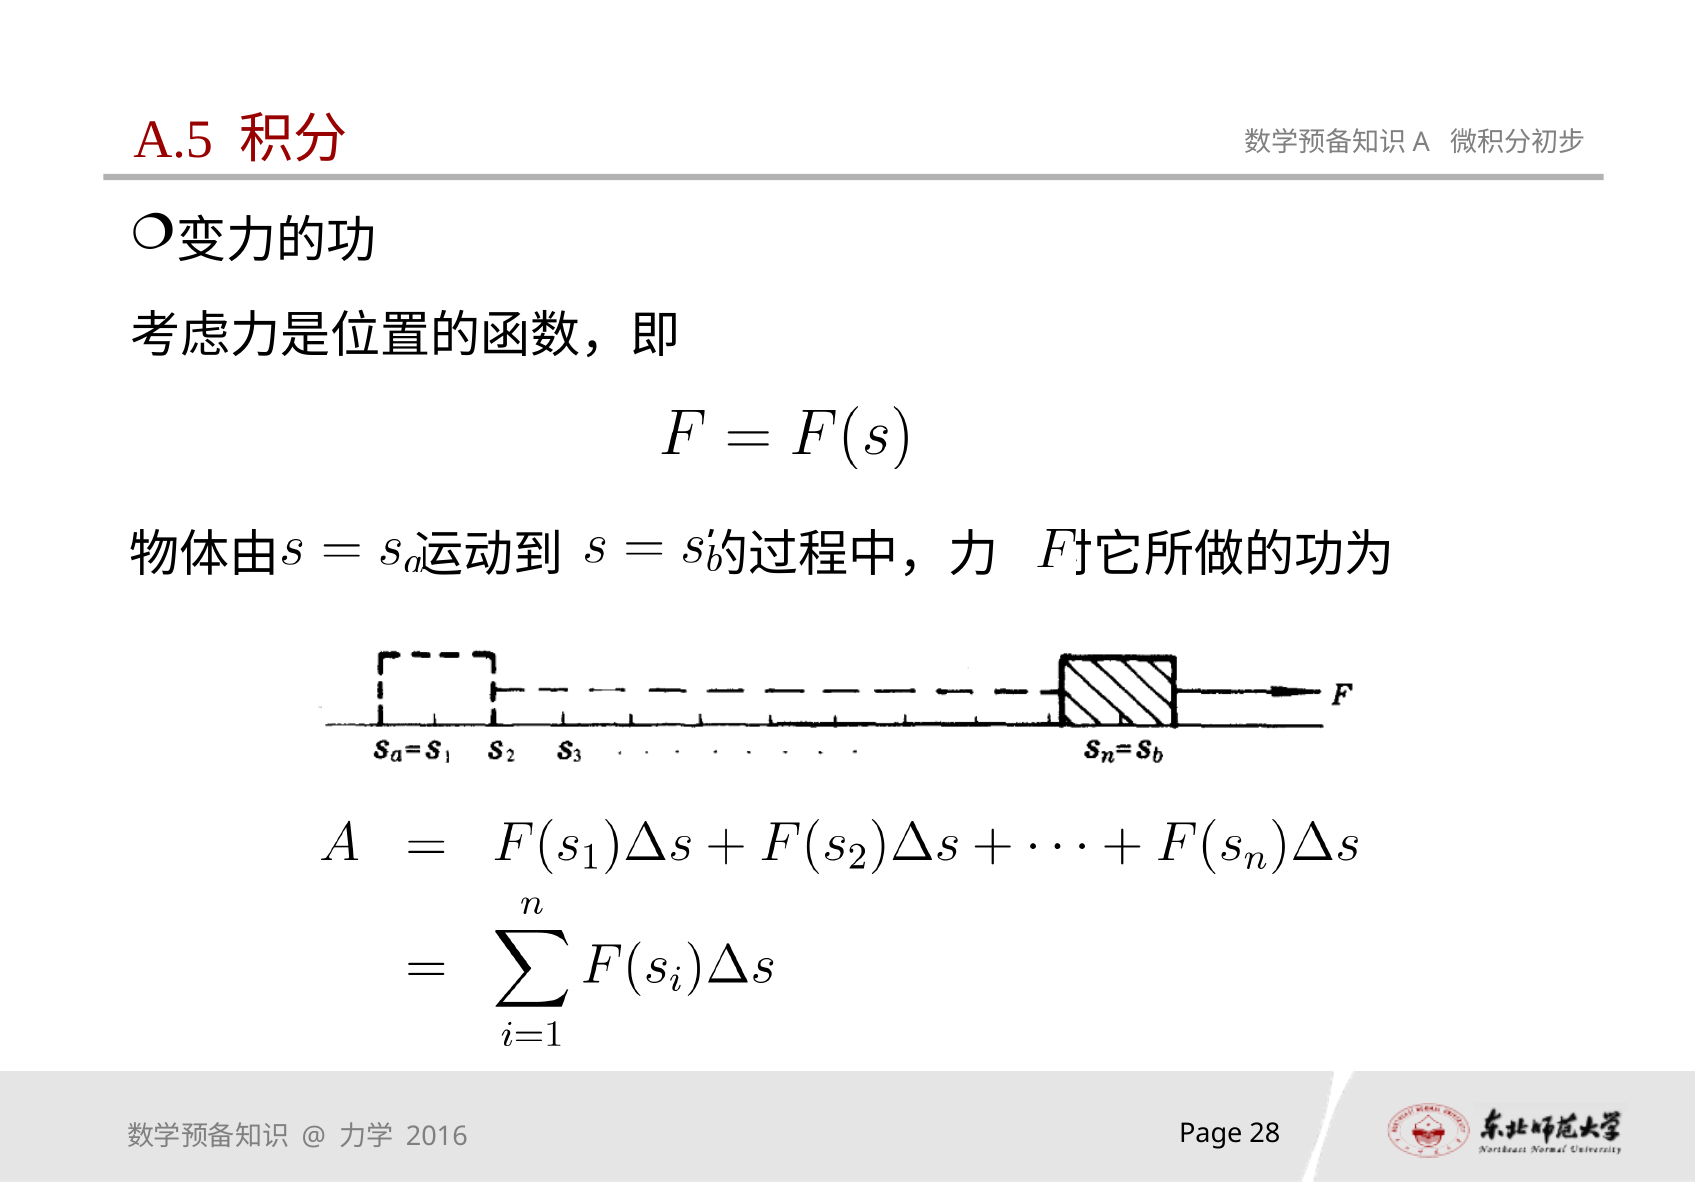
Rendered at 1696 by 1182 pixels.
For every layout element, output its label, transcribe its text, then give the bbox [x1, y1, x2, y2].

slide_number Page 28 [1179, 1117, 1568, 1182]
text_box 考虑力是位置的函数，即 [115, 295, 707, 371]
text_box 变力的功 [115, 200, 391, 275]
picture [658, 401, 911, 475]
picture [315, 637, 1356, 778]
picture [318, 814, 1360, 1051]
picture [0, 1071, 1695, 1182]
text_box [114, 495, 1581, 589]
